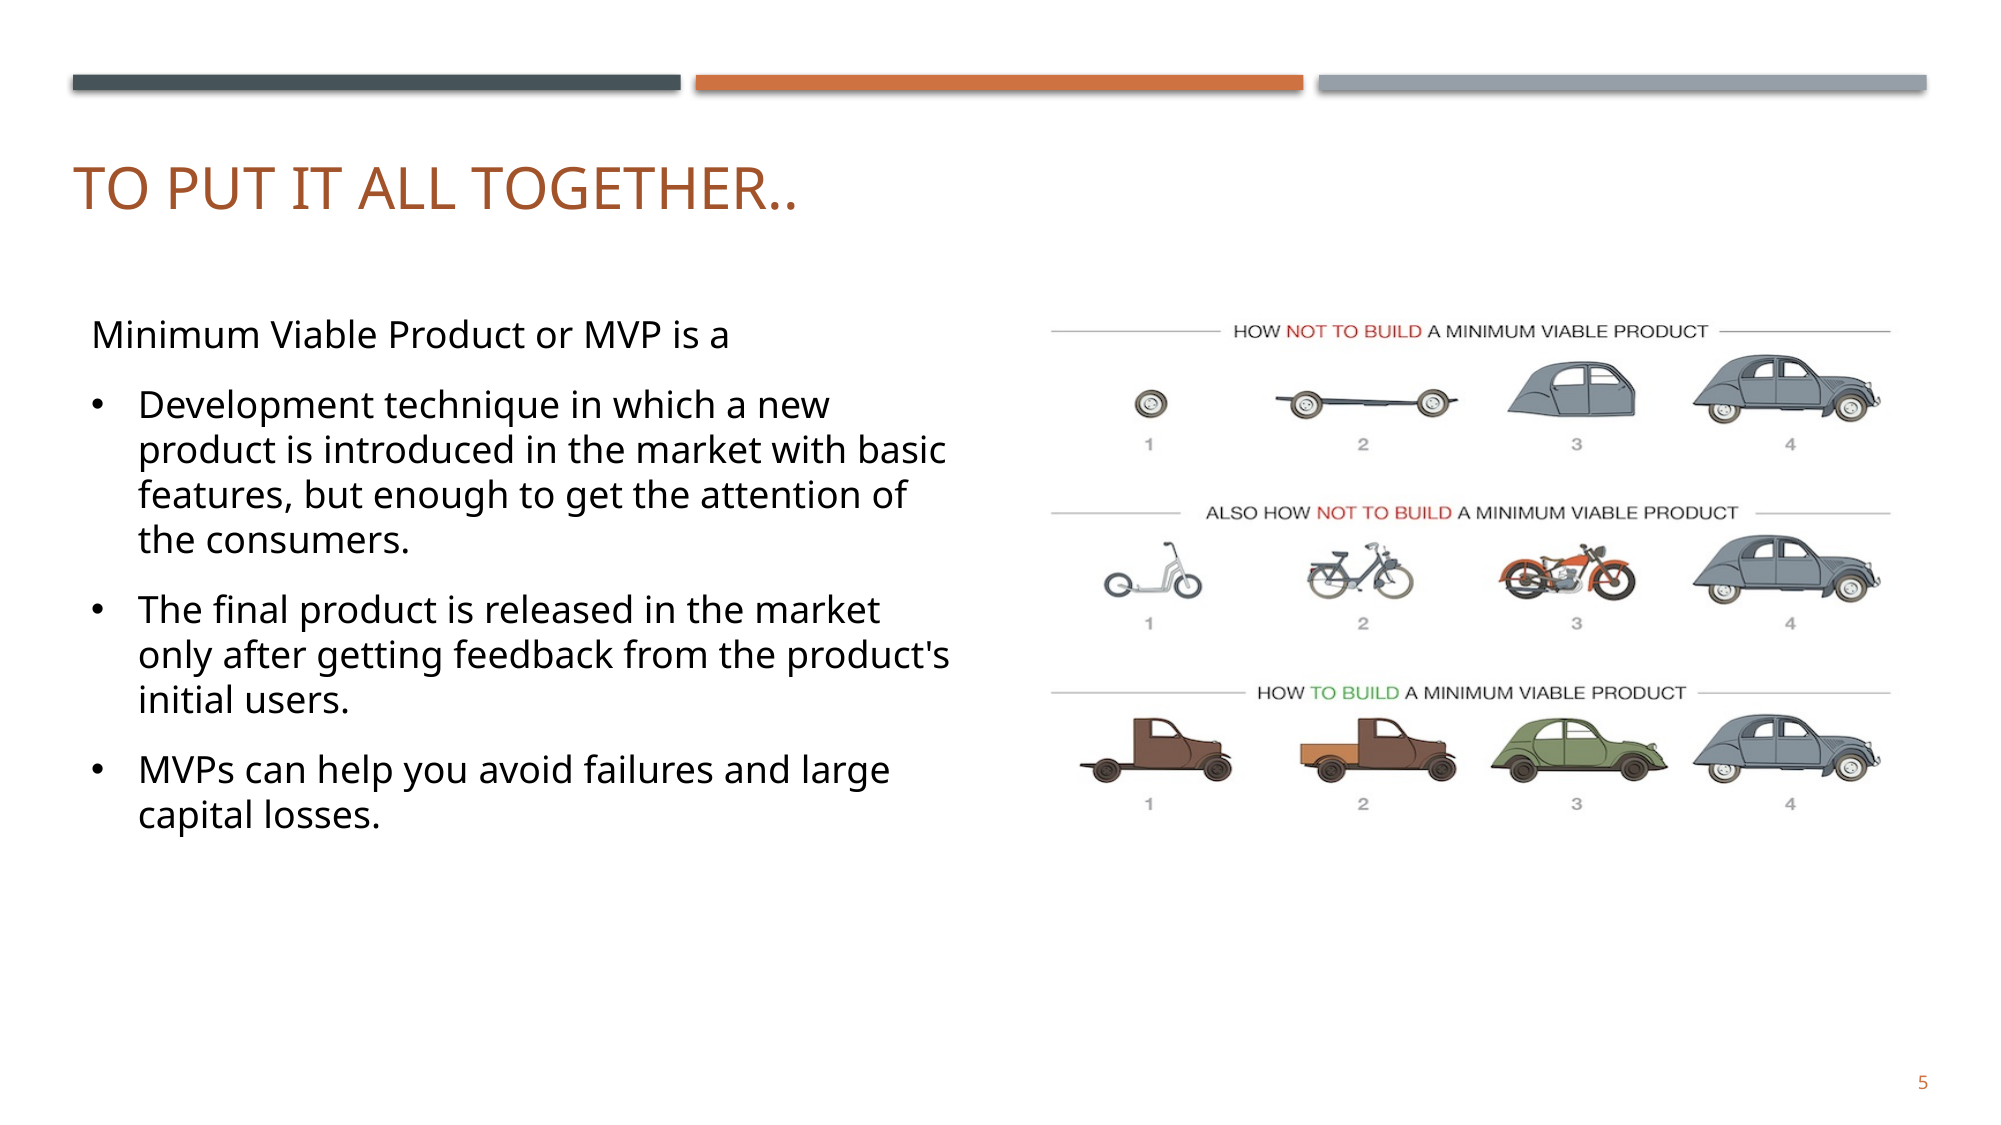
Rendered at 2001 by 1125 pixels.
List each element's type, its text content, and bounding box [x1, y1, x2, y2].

title To put it all together.. [58, 75, 981, 229]
picture [1040, 302, 1903, 822]
text_box Minimum Viable Product or MVP is a Development technique in which a new product is introduced in the market with basic features, but enough to get the attention of the consumers. The final product is released in the market only after getting feedback from the product's initial users. MVPs can help you avoid failures and large capital losses. [76, 303, 981, 844]
slide_number 5 [1770, 1053, 1944, 1114]
